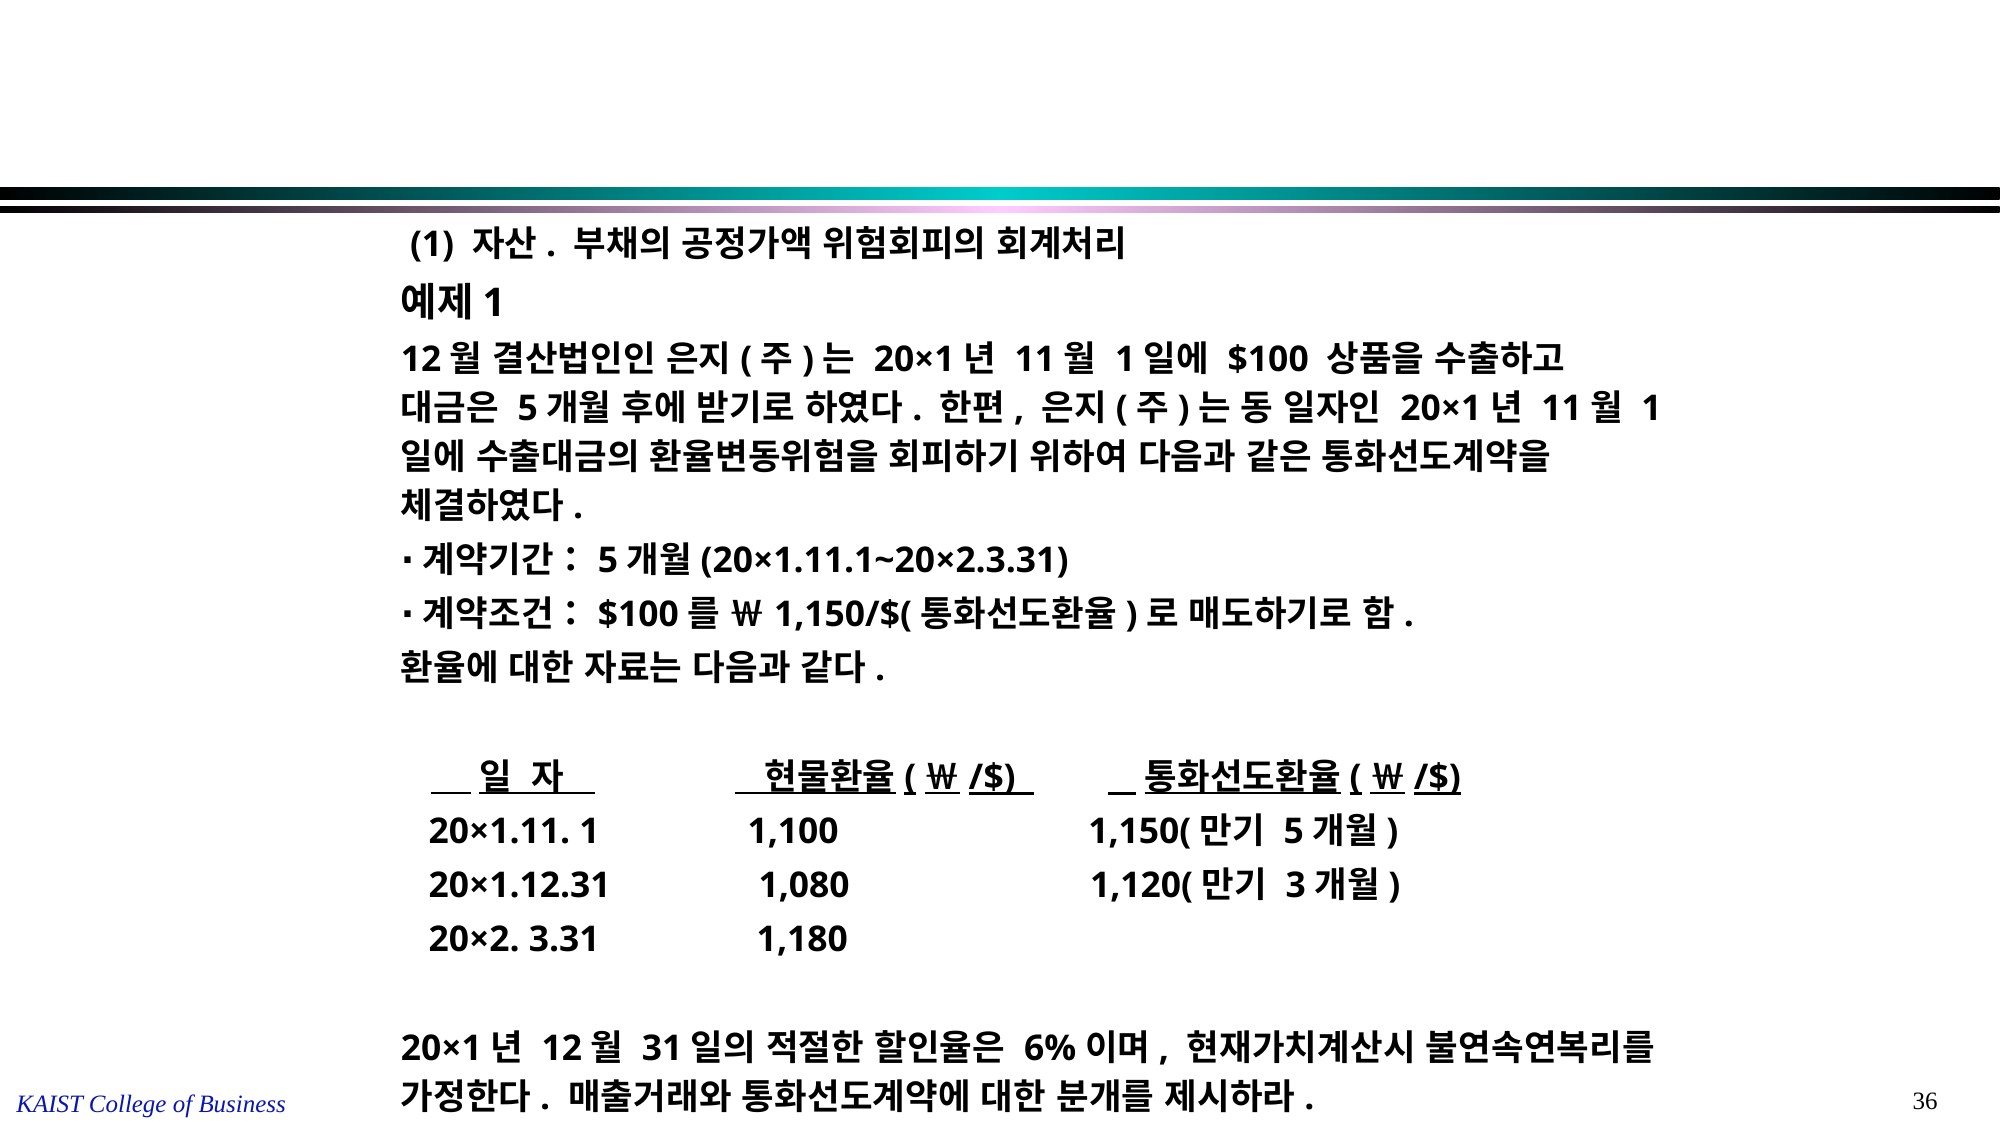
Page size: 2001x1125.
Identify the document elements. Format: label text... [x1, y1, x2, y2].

list (1) 자산. 부채의 공정가액 위험회피의 회계처리 예제1 12월 결산법인인 은지(주)는 20×1년 11월 1일에 $100 상품을 수출하고 대금은 5개월 후에 받기로 하였다. 한편, 은지(주)는 동 일자인 20×1년 11월 1일에 수출대금의 환율변동위험을 회피하기 위하여 다음과 같은 통화선도계약을 체결하였다. ∙계약기간：5개월(20×1.11.1~20×2.3.31) ∙계약조건：$100를 ￦1,150/$(통화선도환율)로 매도하기로 함. 환율에 대한 자료는 다음과 같다. 일 자 현물환율(￦/$) 통화선도환율(￦/$) 20×1.11. 1 1,100 1,150(만기 5개월) 20×1.12.31 1,080 1,120(만기 3개월) 20×2. 3.31 1,180 20×1년 12월 31일의 적절한 할인율은 6%이며, 현재가치계산시 불연속연복리를 가정한다. 매출거래와 통화선도계약에 대한 분개를 제시하라. [385, 207, 1687, 1090]
